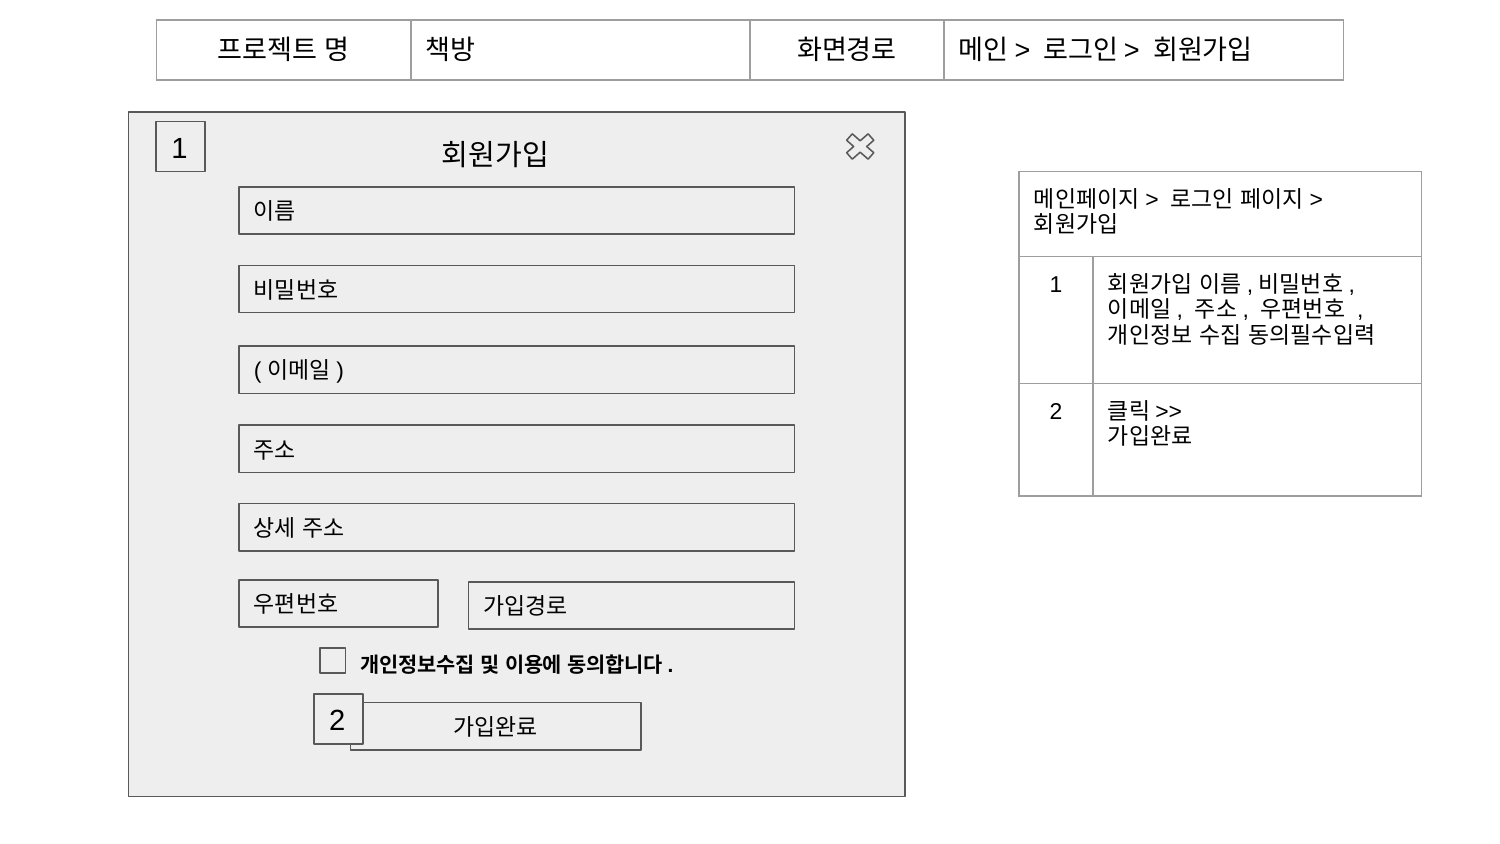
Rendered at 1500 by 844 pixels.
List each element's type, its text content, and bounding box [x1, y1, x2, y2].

text_box 2 [314, 693, 363, 744]
text_box [320, 647, 346, 673]
text_box 주소 [238, 425, 795, 473]
text_box 비밀번호 [238, 265, 795, 313]
text_box 회원가입 [413, 121, 578, 187]
text_box 우편번호 [238, 579, 439, 628]
table_cell 2 [1020, 384, 1092, 495]
text_box 상세 주소 [238, 503, 795, 551]
table_header 화면경로 [751, 21, 943, 79]
table_header 메인페이지> 로그인 페이지> 회원가입 [1020, 172, 1421, 256]
text_box 개인정보수집 및 이용에 동의합니다. [128, 112, 906, 797]
table_header 메인> 로그인> 회원가입 [945, 21, 1343, 79]
text_box 가입경로 [468, 581, 795, 630]
table_cell 회원가입 이름,비밀번호,이메일, 주소, 우편번호 , 개인정보 수집 동의필수입력 [1094, 257, 1421, 383]
text_box 이름 [238, 186, 795, 235]
text_box 1 [156, 121, 205, 172]
text_box (이메일) [238, 346, 795, 394]
table_header 프로젝트 명 [157, 21, 410, 79]
table_cell 클릭>> 가입완료 [1094, 384, 1421, 495]
text_box 가입완료 [350, 702, 641, 751]
table_header 책방 [412, 21, 749, 79]
table_cell 1 [1020, 257, 1092, 383]
text_box [846, 133, 874, 160]
